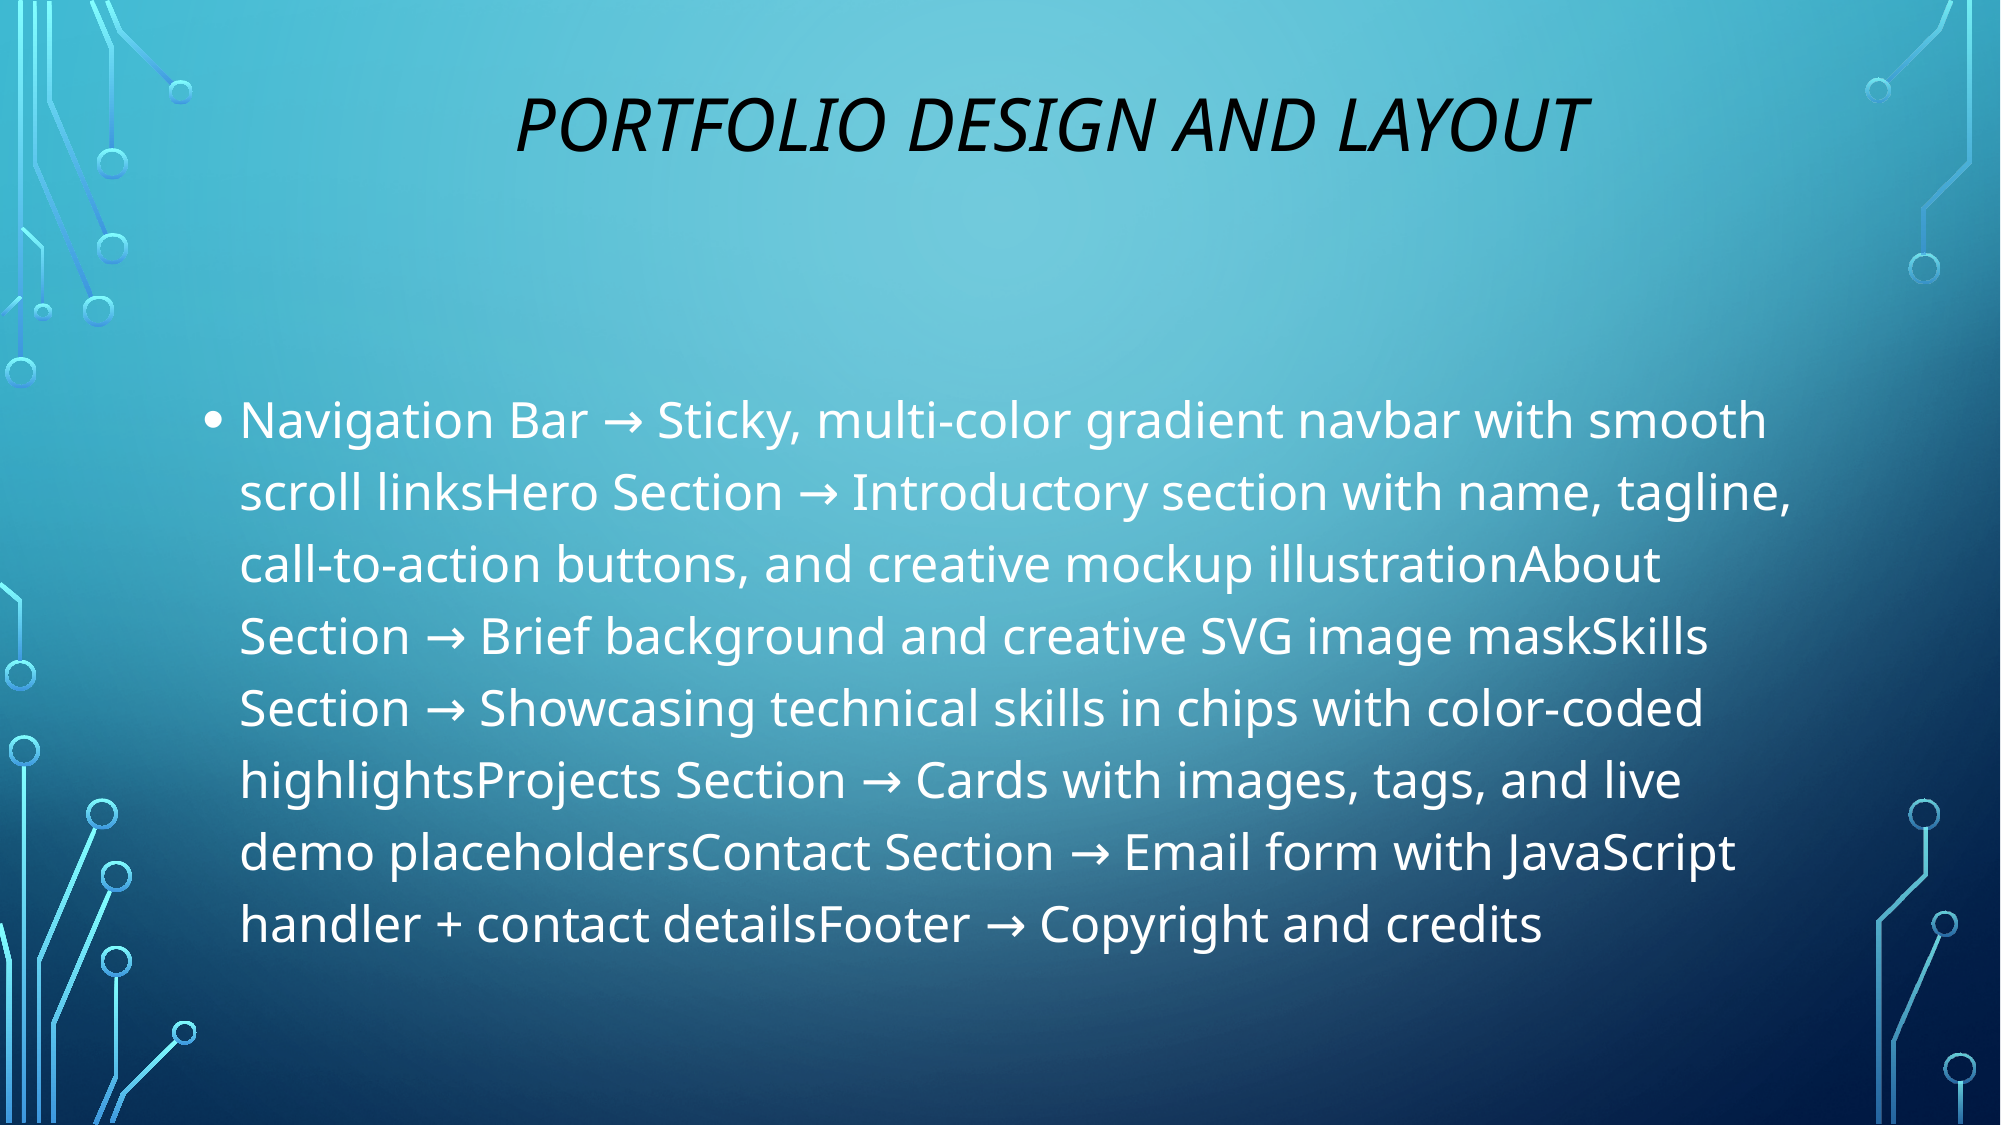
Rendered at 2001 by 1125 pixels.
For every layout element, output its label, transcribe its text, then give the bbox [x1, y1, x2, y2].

title Portfolio Design and Layout [499, 79, 2000, 175]
list Navigation Bar → Sticky, multi-color gradient navbar with smooth scroll linksHero Section → Introductory section with name, tagline, call-to-action buttons, and creative mockup illustrationAbout Section → Brief background and creative SVG image maskSkills Section → Showcasing technical skills in chips with color-coded highlightsProjects Section → Cards with images, tags, and live demo placeholdersContact Section → Email form with JavaScript handler + contact detailsFooter → Copyright and credits [187, 369, 1813, 950]
